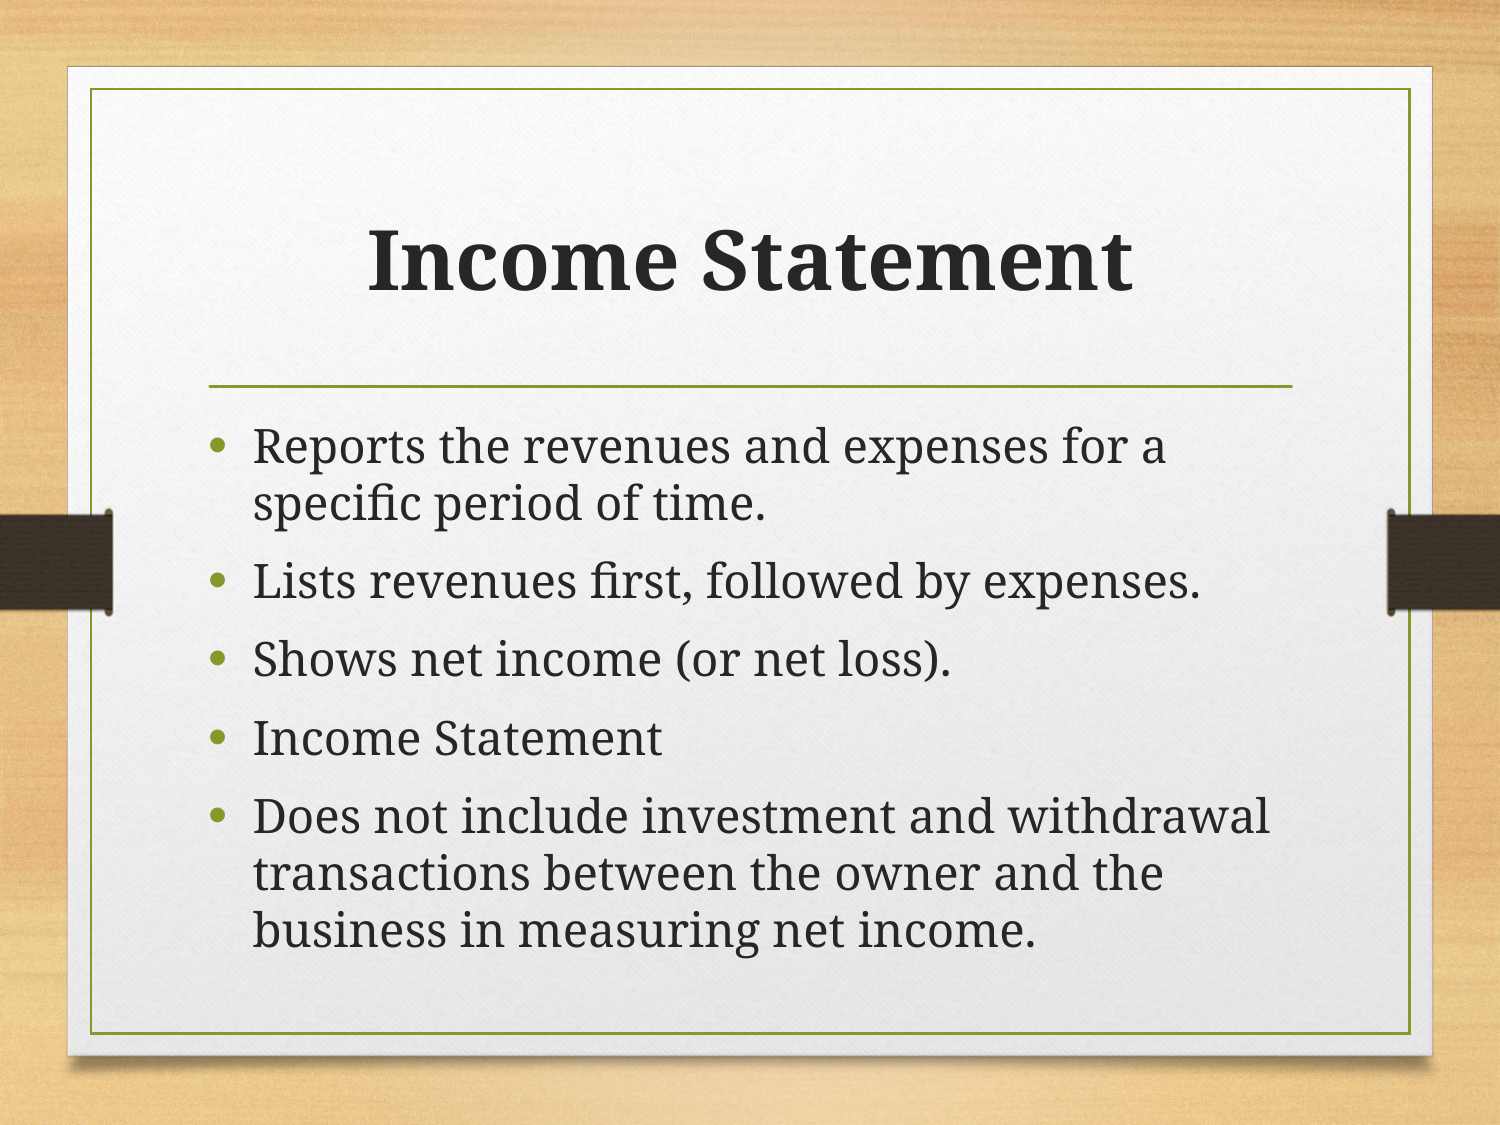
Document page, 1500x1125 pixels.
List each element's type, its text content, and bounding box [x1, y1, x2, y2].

picture [0, 0, 1500, 1125]
list Reports the revenues and expenses for a specific period of time. Lists revenues first, followed by expenses. Shows net income (or net loss). Income Statement Does not include investment and withdrawal transactions between the owner and the business in measuring net income. [193, 408, 1309, 974]
title Income Statement [193, 150, 1309, 365]
